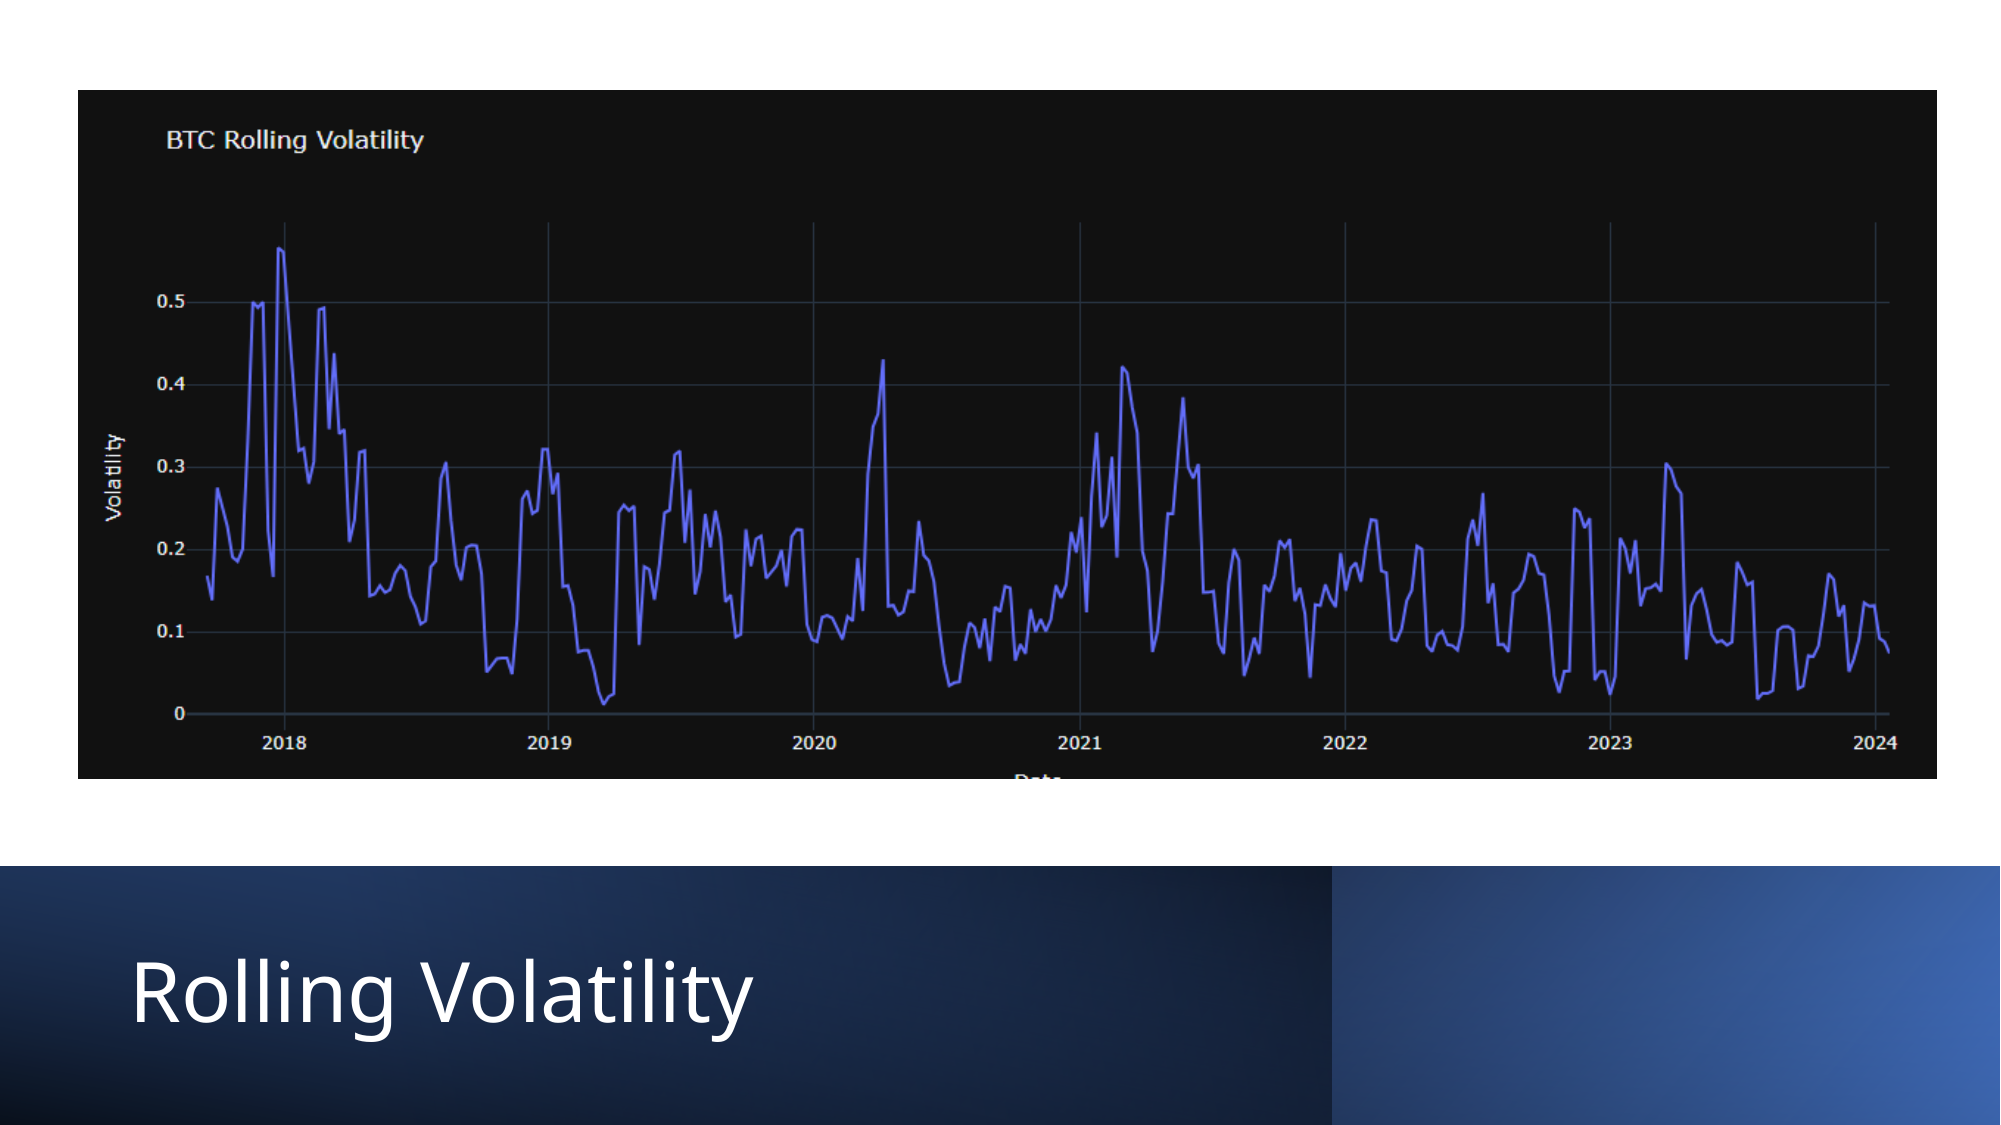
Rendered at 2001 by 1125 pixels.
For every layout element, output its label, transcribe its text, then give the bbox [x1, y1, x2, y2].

text_box [0, 0, 2000, 865]
title Rolling Volatility [114, 900, 1257, 1091]
picture [78, 90, 1937, 779]
text_box [0, 865, 2000, 1125]
